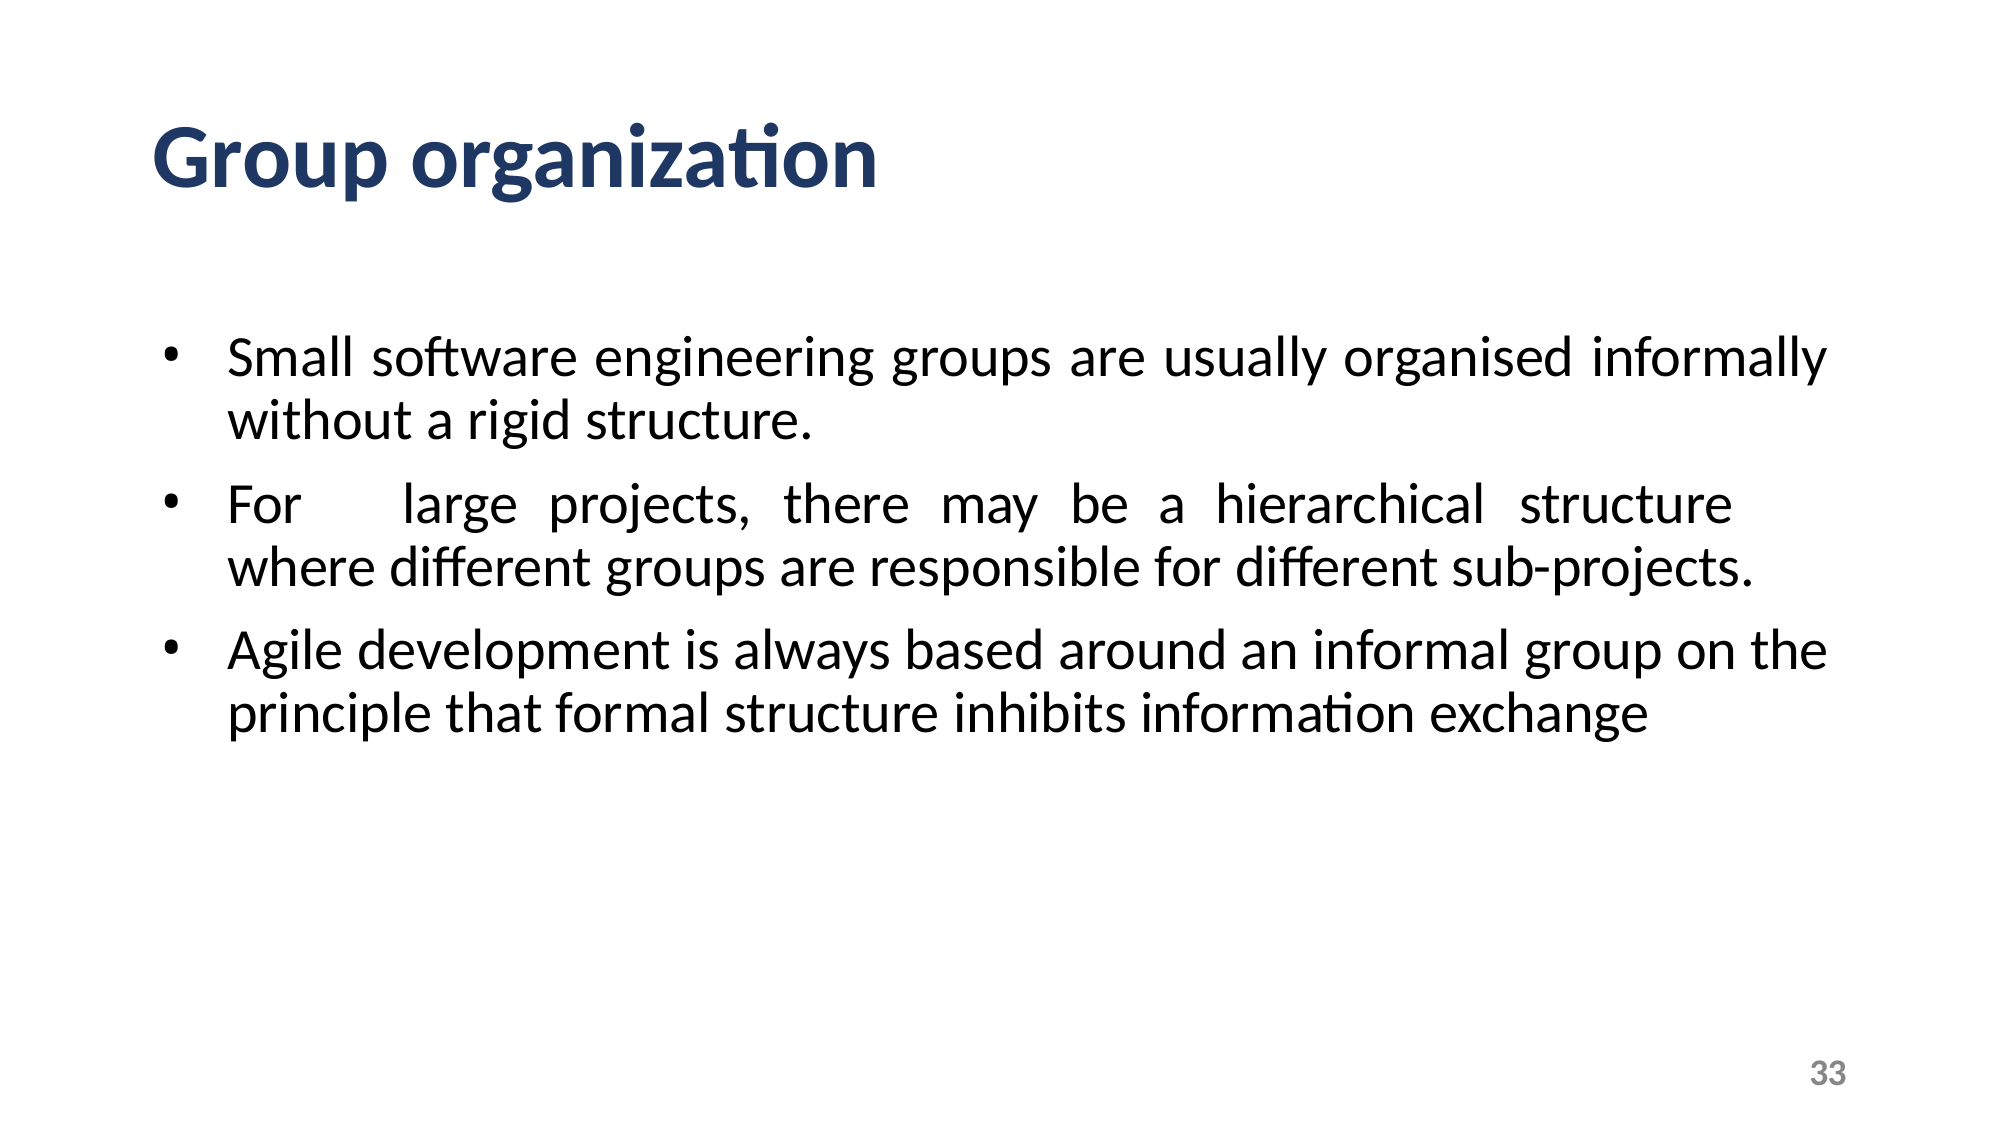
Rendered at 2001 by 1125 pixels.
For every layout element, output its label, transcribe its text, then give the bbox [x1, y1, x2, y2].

title Group organization [81, 94, 1910, 285]
text_box Small software engineering groups are usually organised informally without a rigid structure. For large projects, there may be a hierarchical structure where different groups are responsible for different sub-projects. Agile development is always based around an informal group on the principle that formal structure inhibits information exchange [158, 315, 1850, 745]
slide_number 33 [1807, 1055, 1856, 1125]
